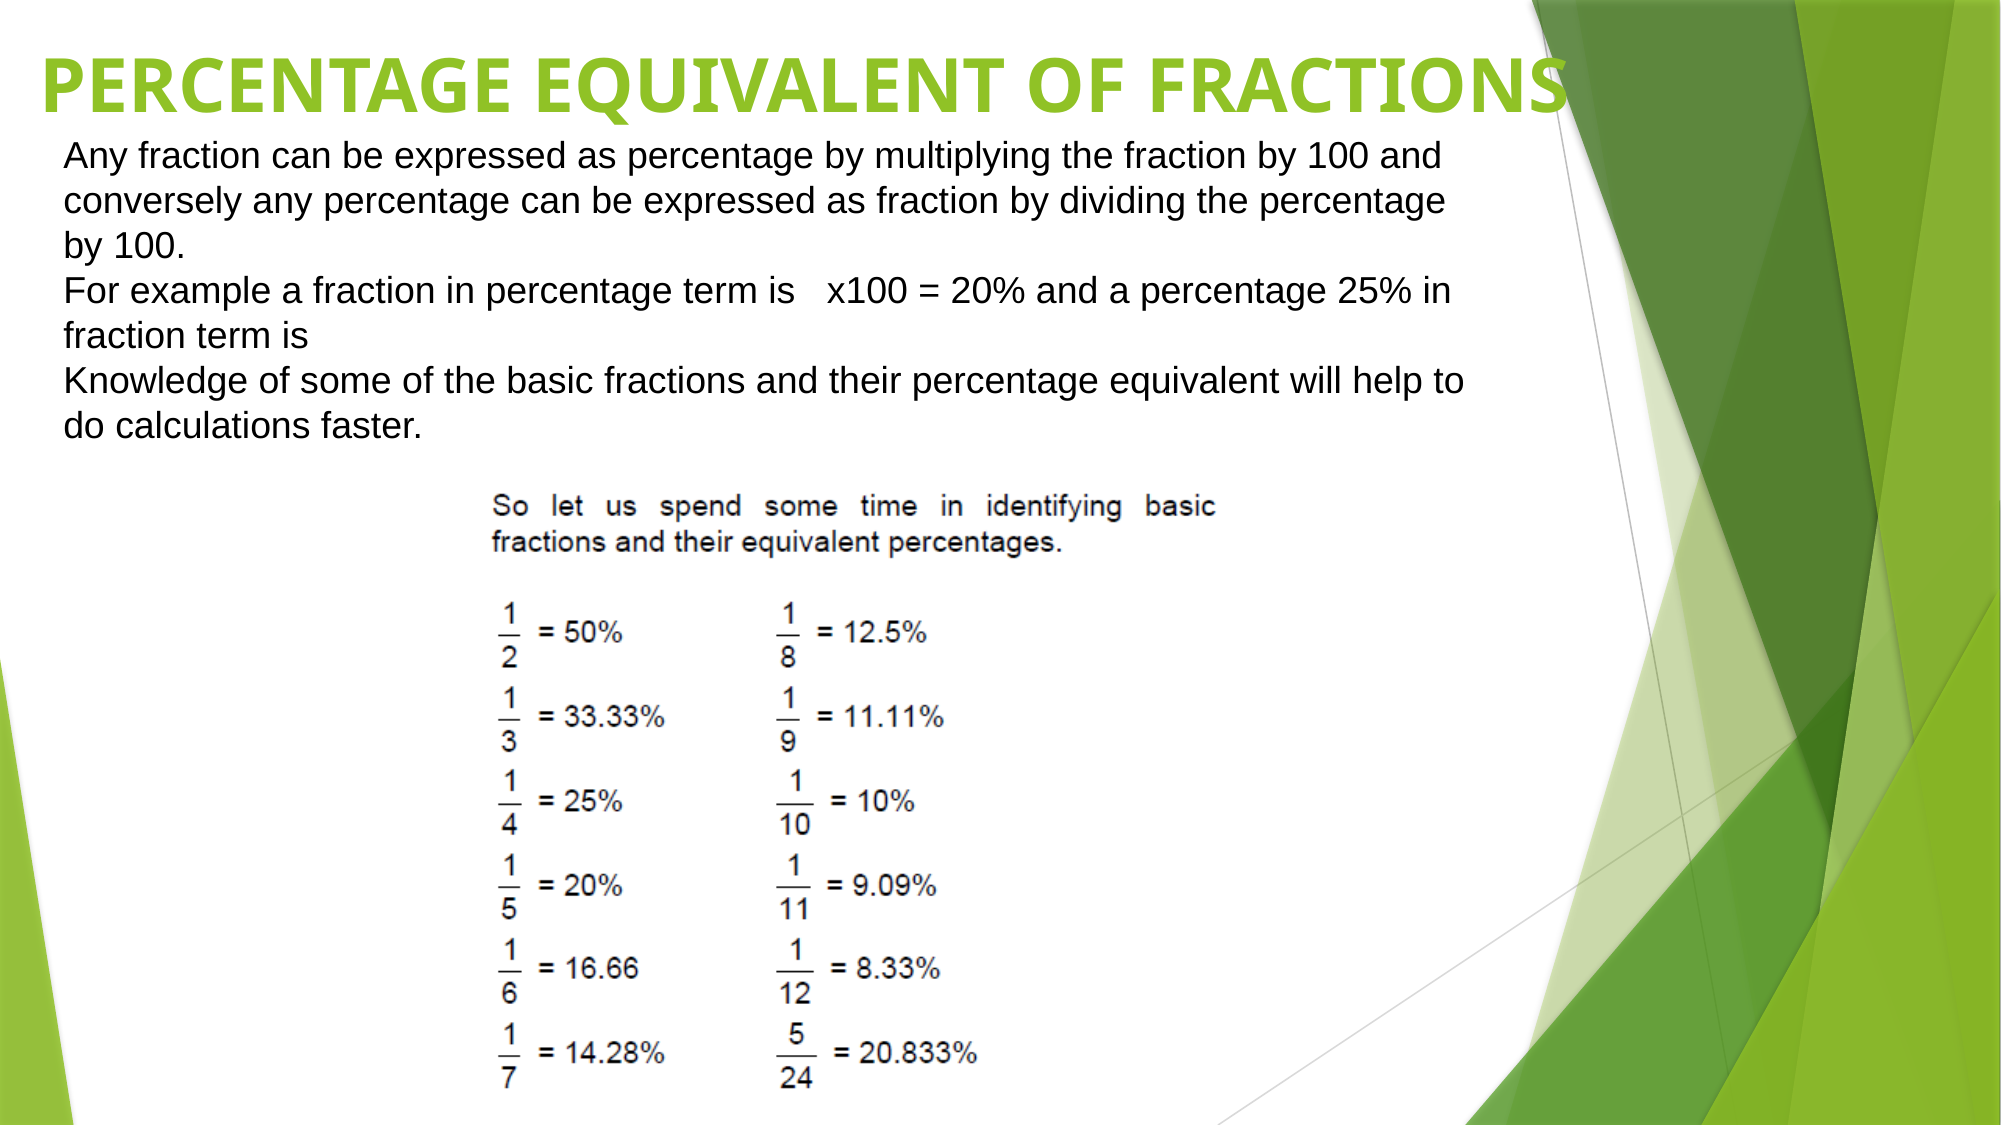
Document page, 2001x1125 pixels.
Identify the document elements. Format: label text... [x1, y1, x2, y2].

picture [447, 462, 1226, 1097]
title PERCENTAGE EQUIVALENT OF FRACTIONS [24, 30, 1610, 150]
